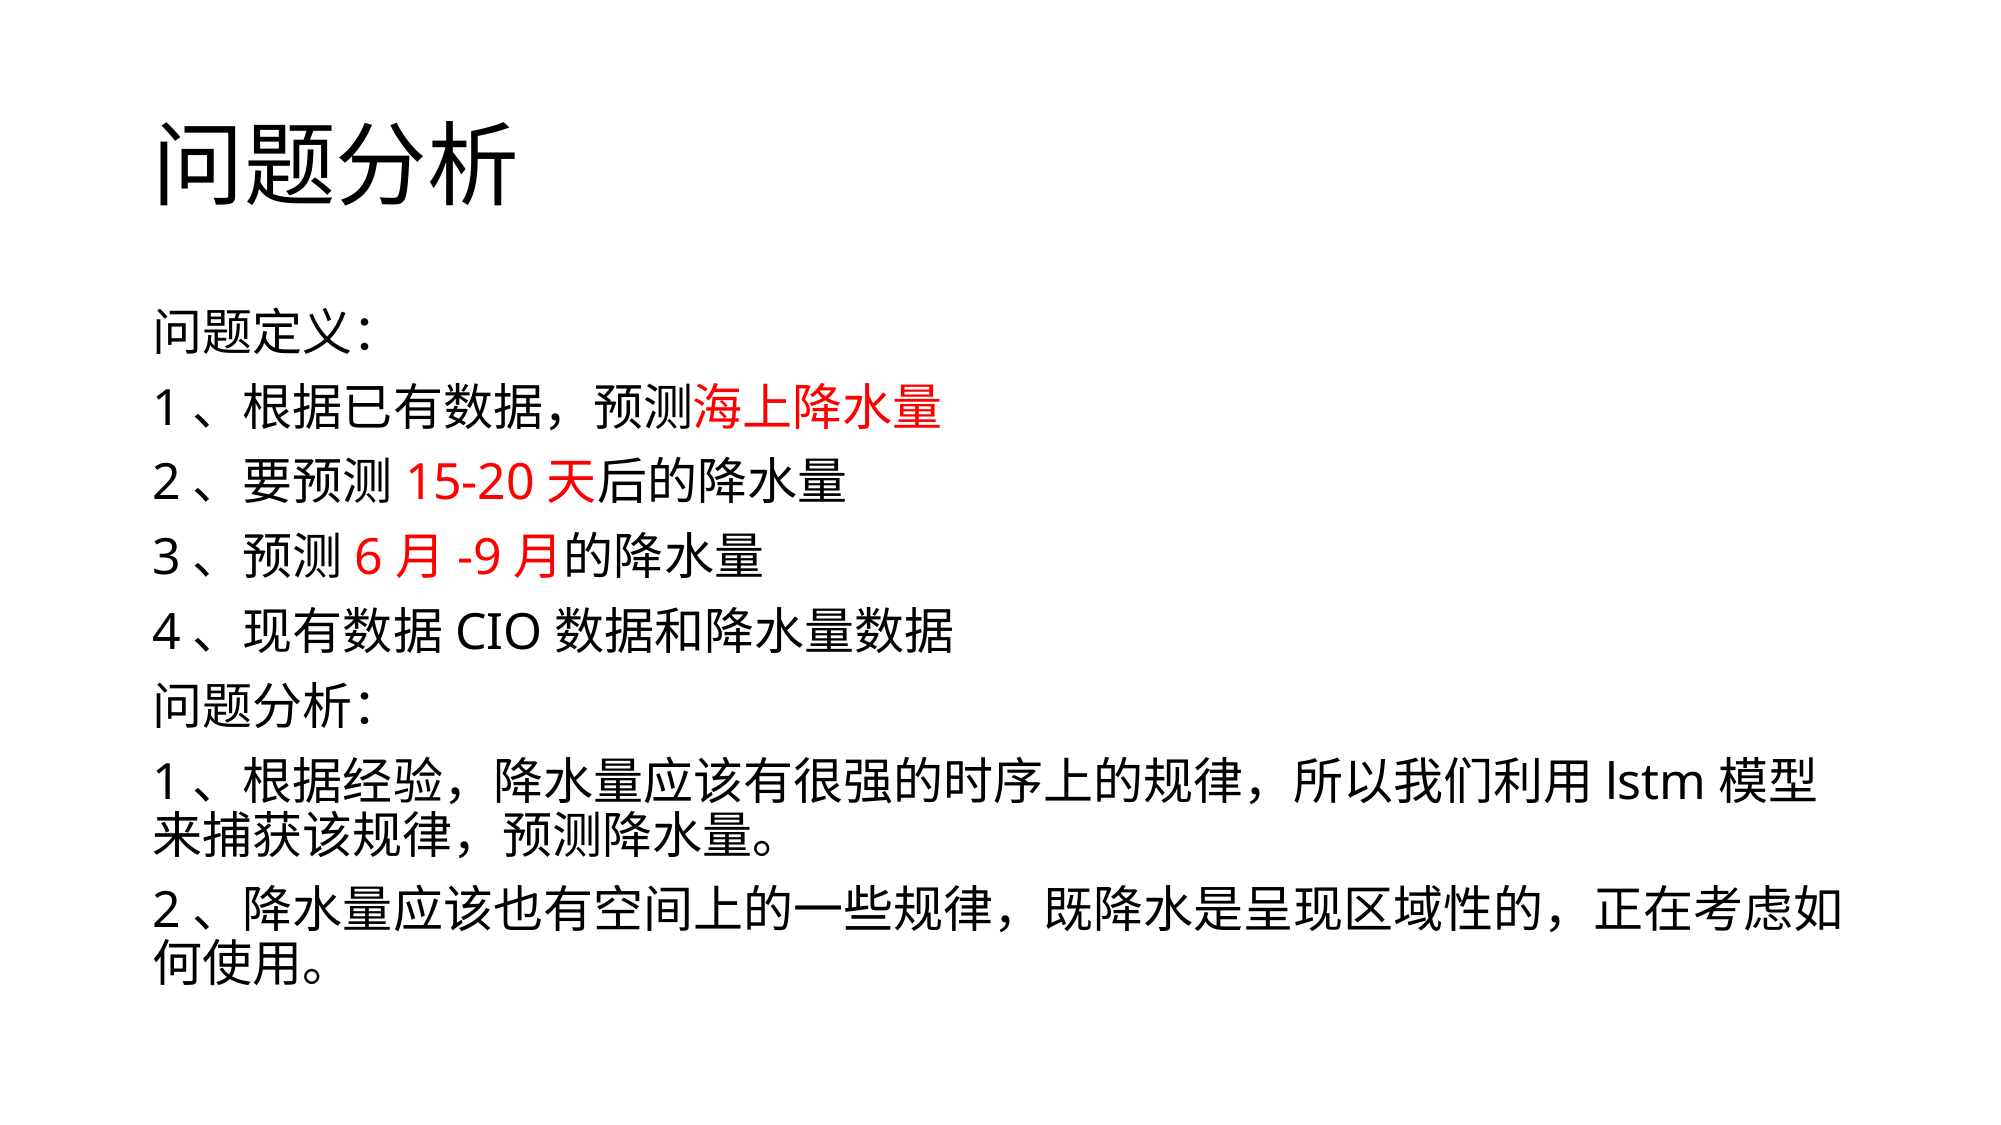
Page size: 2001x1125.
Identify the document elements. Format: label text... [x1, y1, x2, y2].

title 问题分析 [137, 59, 1863, 278]
list 问题定义： 1、根据已有数据，预测海上降水量 2、要预测15-20天后的降水量 3、预测6月-9月的降水量 4、现有数据CIO数据和降水量数据 问题分析： 1、根据经验，降水量应该有很强的时序上的规律，所以我们利用lstm模型来捕获该规律，预测降水量。 2、降水量应该也有空间上的一些规律，既降水是呈现区域性的，正在考虑如何使用。 [137, 299, 1863, 1014]
